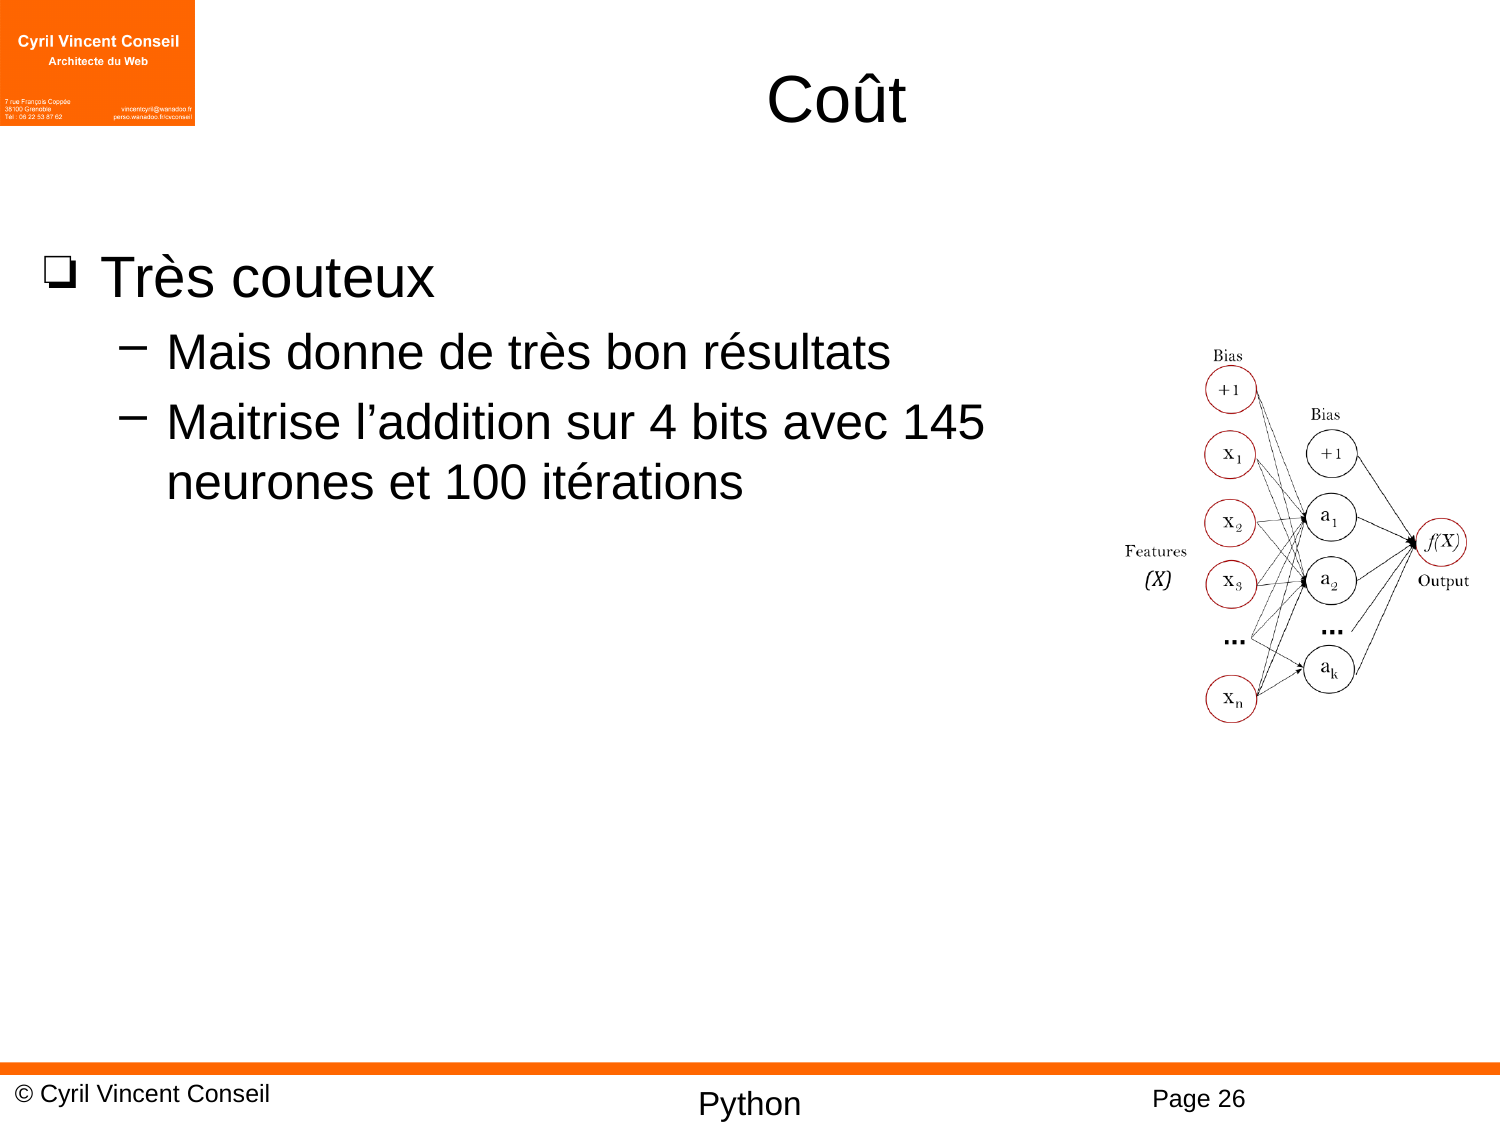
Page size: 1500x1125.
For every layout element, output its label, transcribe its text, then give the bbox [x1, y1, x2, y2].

title Coût [194, 2, 1480, 190]
picture [0, 0, 195, 126]
list Très couteux Mais donne de très bon résultats Maitrise l’addition sur 4 bits avec 145 neurones et 100 itérations [29, 231, 1188, 1059]
picture [1125, 349, 1469, 723]
